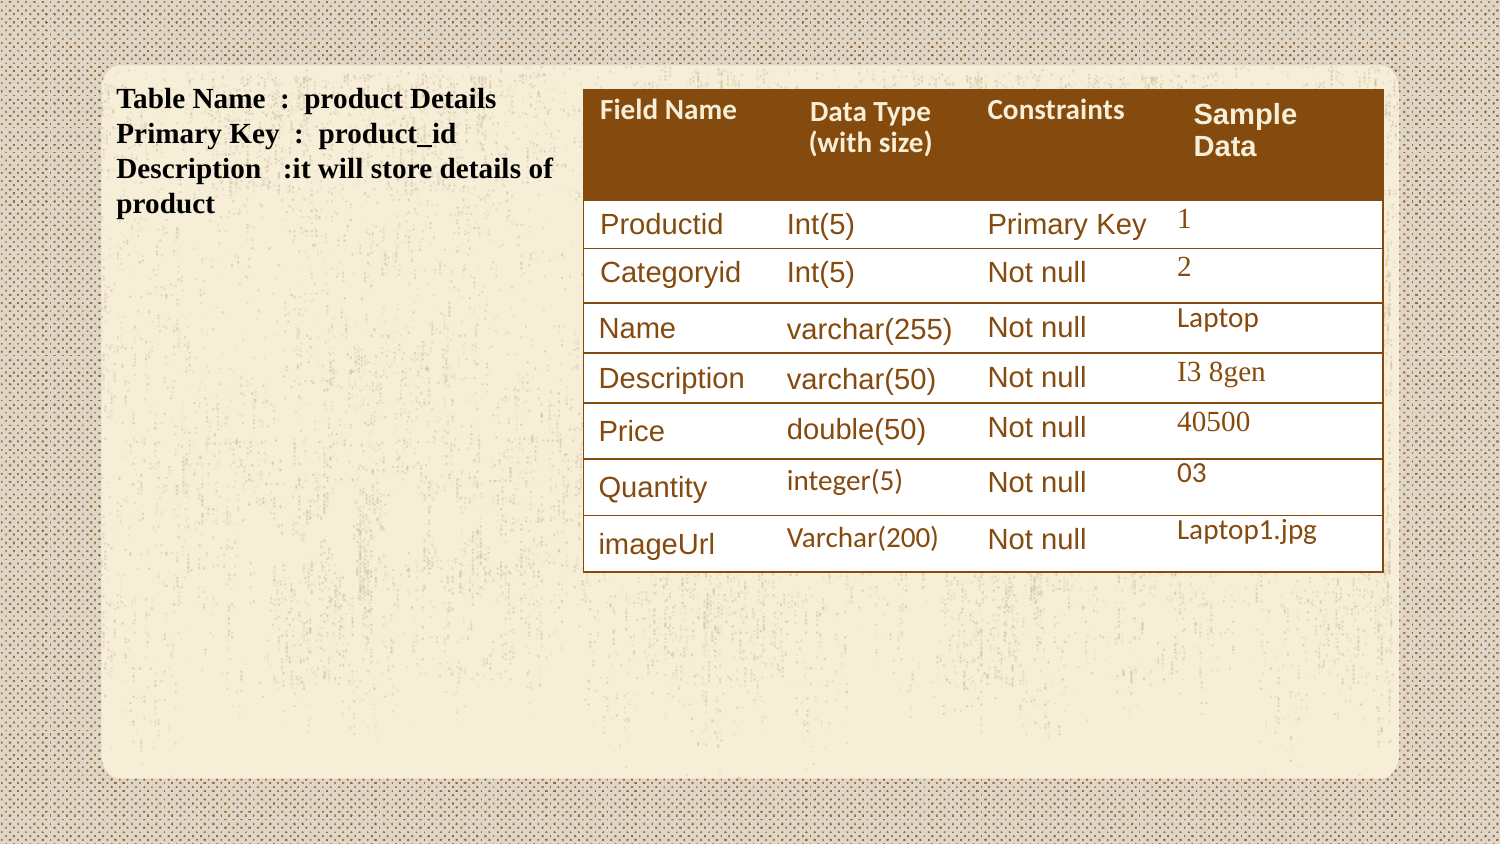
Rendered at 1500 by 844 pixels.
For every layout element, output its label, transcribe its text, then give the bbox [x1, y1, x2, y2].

table_cell Not null [971, 354, 1177, 402]
table_cell varchar(50) [770, 354, 971, 402]
table_cell Varchar(200) [770, 516, 971, 571]
picture [2, 2, 1500, 844]
table_cell Not null [971, 249, 1177, 302]
table_cell Not null [971, 404, 1177, 458]
table_cell 2 [1177, 249, 1382, 302]
table_cell Int(5) [770, 249, 971, 302]
table_header Field Name [584, 91, 770, 200]
table_cell integer(5) [770, 460, 971, 515]
table_cell double(50) [770, 404, 971, 458]
table_cell Not null [971, 516, 1177, 571]
table_cell Laptop [1177, 304, 1382, 352]
table_cell Categoryid [584, 249, 770, 302]
table_cell varchar(255) [770, 304, 971, 352]
table_cell 1 [1177, 201, 1382, 248]
table_cell Primary Key [971, 201, 1177, 248]
table_cell 40500 [1177, 404, 1382, 458]
table_cell I3 8gen [1177, 354, 1382, 402]
table_cell Quantity [584, 460, 770, 515]
table_cell Int(5) [770, 201, 971, 248]
table_cell Not null [971, 460, 1177, 515]
table_cell Price [584, 404, 770, 458]
table_cell 03 [1177, 460, 1382, 515]
table_cell Description [584, 354, 770, 402]
table_cell Not null [971, 304, 1177, 352]
table_cell Laptop1.jpg [1177, 516, 1382, 571]
table_cell imageUrl [584, 516, 770, 571]
table_header Sample Data [1177, 91, 1382, 200]
table_header Constraints [971, 91, 1177, 200]
table_header Data Type (with size) [770, 91, 971, 200]
table_cell Productid [584, 201, 770, 248]
table_cell Name [584, 304, 770, 352]
text_box Table Name : product Details Primary Key : product_id Description :it will store details of product [101, 72, 584, 227]
